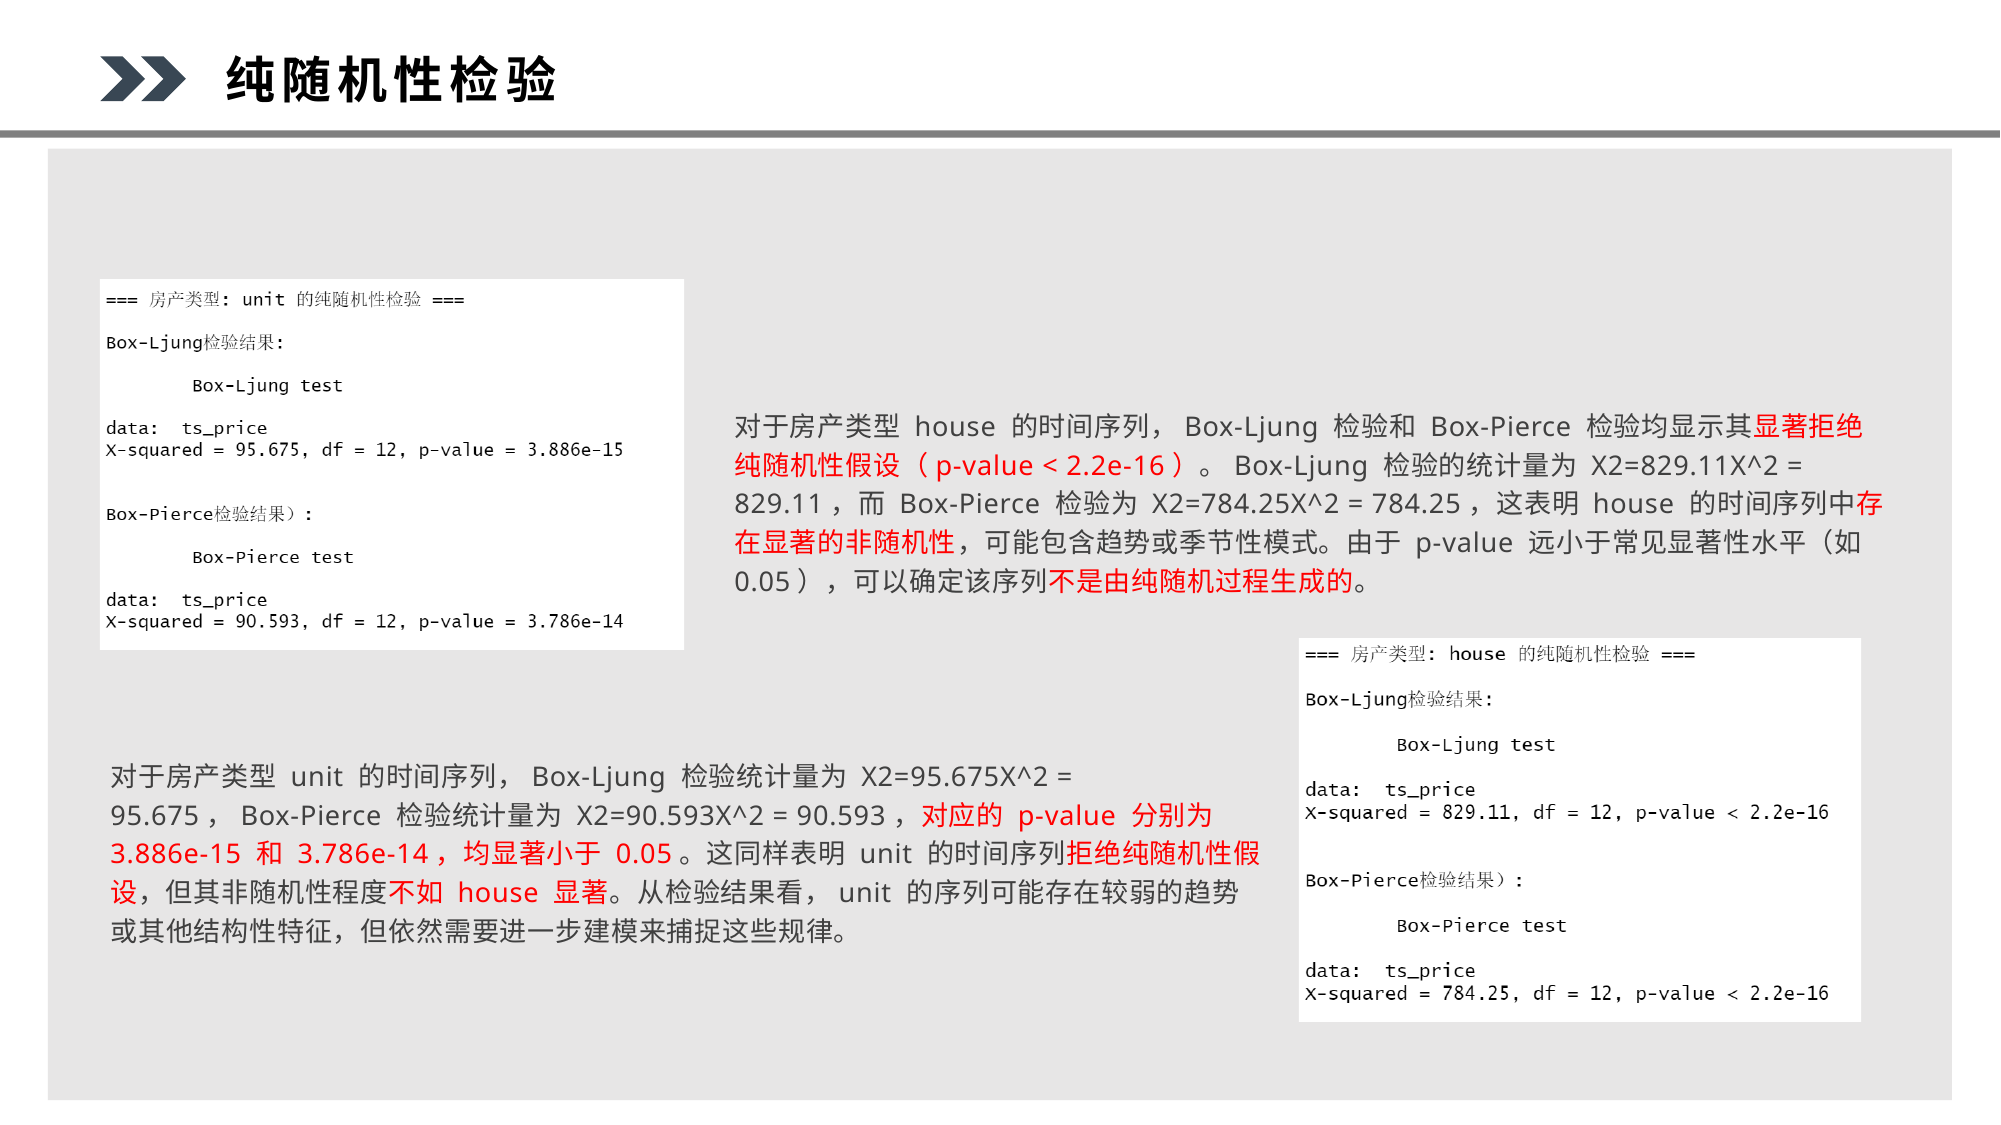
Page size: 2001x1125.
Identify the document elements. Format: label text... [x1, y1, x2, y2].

picture [99, 279, 685, 650]
picture [1298, 638, 1862, 1022]
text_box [100, 56, 186, 102]
text_box [0, 129, 2000, 139]
text_box [47, 148, 1953, 1101]
text_box 对于房产类型 unit 的时间序列，Box-Ljung 检验统计量为 X2=95.675X^2 = 95.675，Box-Pierce 检验统计量为 X2=90.593X^2 = 90.593，对应的 p-value 分别为 3.886e-15 和 3.786e-14，均显著小于 0.05。这同样表明 unit 的时间序列拒绝纯随机性假设，但其非随机性程度不如 house 显著。从检验结果看，unit 的序列可能存在较弱的趋势或其他结构性特征，但依然需要进一步建模来捕捉这些规律。 [99, 699, 1274, 1000]
text_box 对于房产类型 house 的时间序列，Box-Ljung 检验和 Box-Pierce 检验均显示其显著拒绝纯随机性假设（p-value < 2.2e-16）。Box-Ljung 检验的统计量为 X2=829.11X^2 = 829.11，而 Box-Pierce 检验为 X2=784.25X^2 = 784.25，这表明 house 的时间序列中存在显著的非随机性，可能包含趋势或季节性模式。由于 p-value 远小于常见显著性水平（如 0.05），可以确定该序列不是由纯随机过程生成的。 [723, 349, 1900, 650]
text_box 纯随机性检验 [203, 37, 578, 119]
